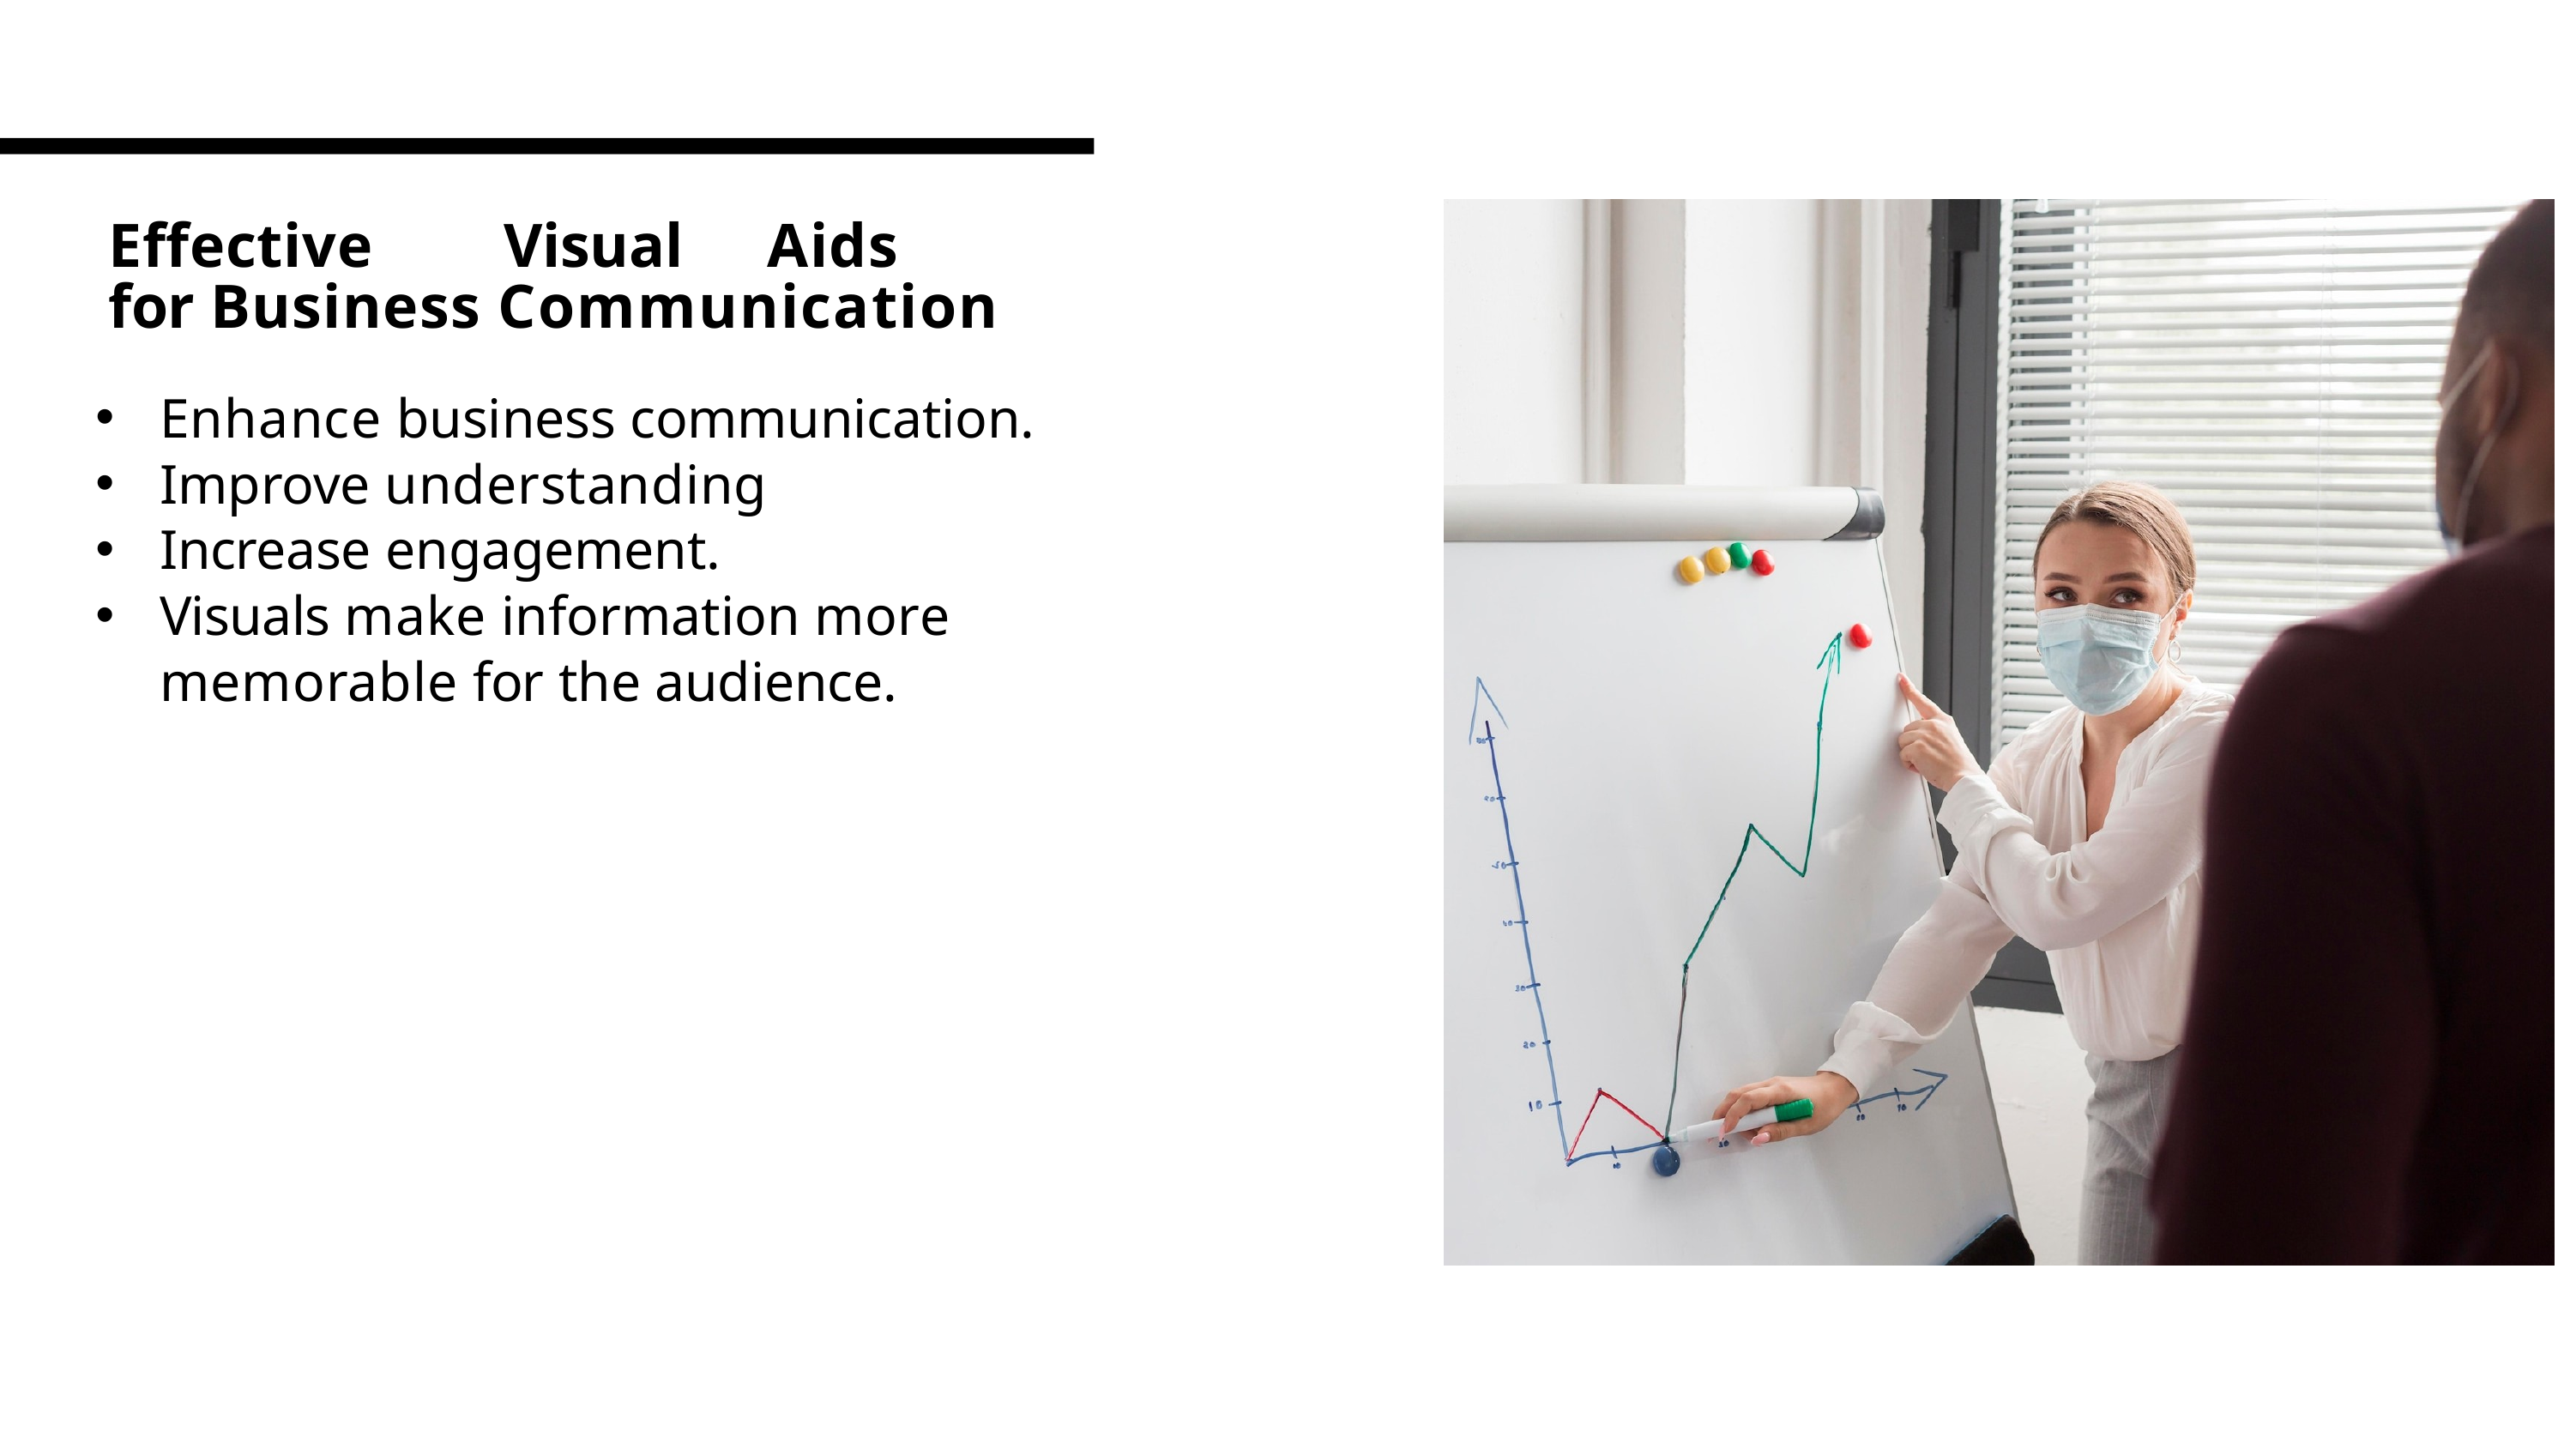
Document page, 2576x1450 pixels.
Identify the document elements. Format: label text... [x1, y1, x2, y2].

text_box [0, 137, 1095, 154]
picture [1444, 198, 2555, 1266]
title Effective Visual Aids for Business Communication [62, 180, 1021, 462]
text_box Enhance business communication. Improve understanding Increase engagement. Visuals make information more memorable for the audience. [94, 382, 1306, 712]
